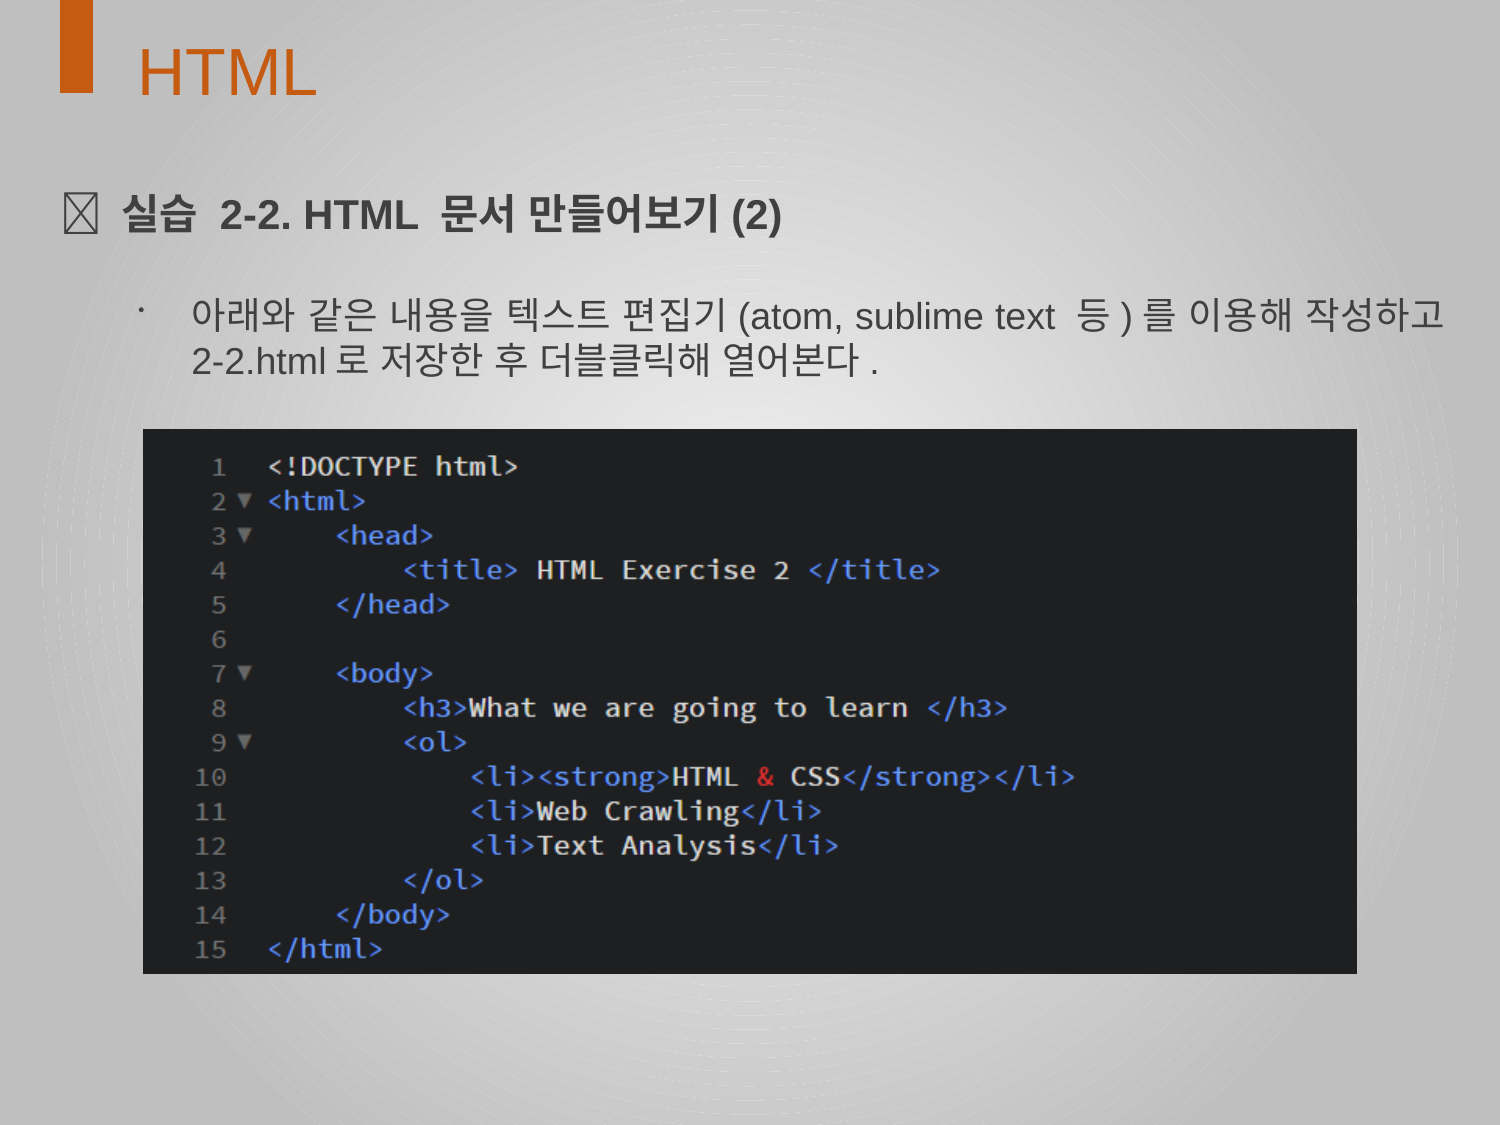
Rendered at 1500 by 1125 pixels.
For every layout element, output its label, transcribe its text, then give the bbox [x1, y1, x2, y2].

text_box HTML [122, 21, 334, 116]
text_box [60, 0, 93, 93]
picture [143, 429, 1357, 974]
text_box  실습 2-2. HTML 문서 만들어보기(2) [45, 180, 1461, 246]
text_box 아래와 같은 내용을 텍스트 편집기(atom, sublime text 등)를 이용해 작성하고 2-2.html로 저장한 후 더블클릭해 열어본다. [45, 284, 1461, 390]
